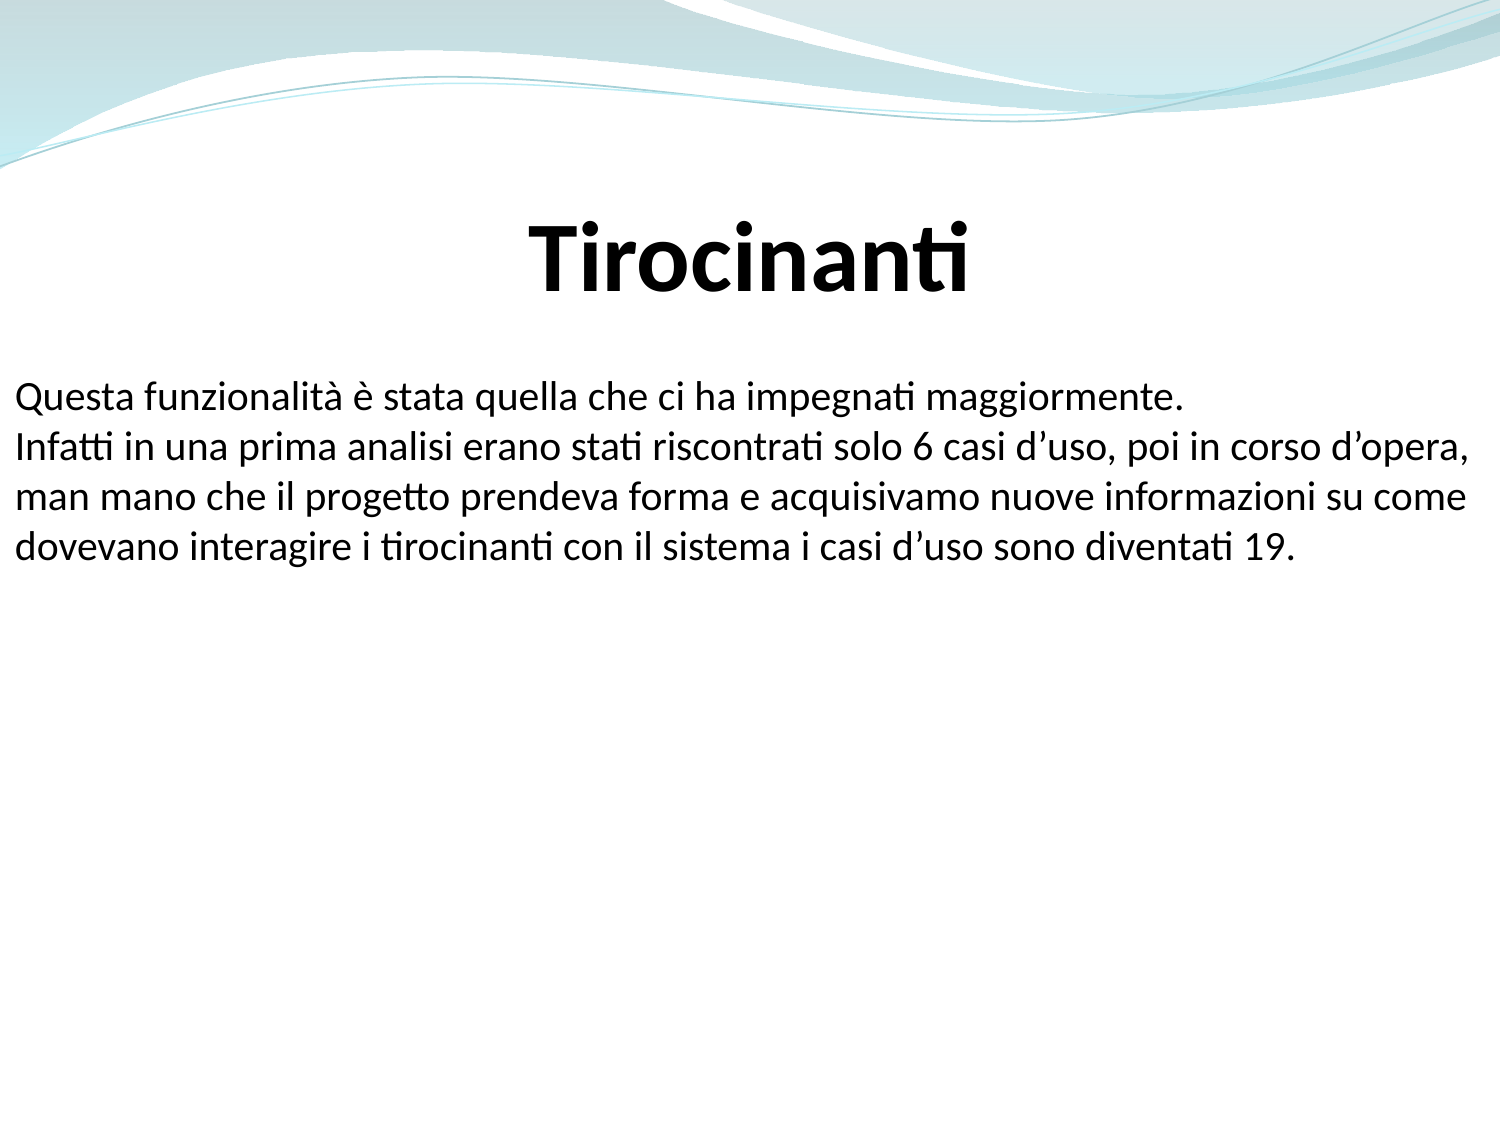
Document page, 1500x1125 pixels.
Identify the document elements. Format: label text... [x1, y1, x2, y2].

text_box Questa funzionalità è stata quella che ci ha impegnati maggiormente. Infatti in una prima analisi erano stati riscontrati solo 6 casi d’uso, poi in corso d’opera, man mano che il progetto prendeva forma e acquisivamo nuove informazioni su come dovevano interagire i tirocinanti con il sistema i casi d’uso sono diventati 19. [0, 361, 1500, 627]
text_box Tirocinanti [0, 184, 1500, 320]
